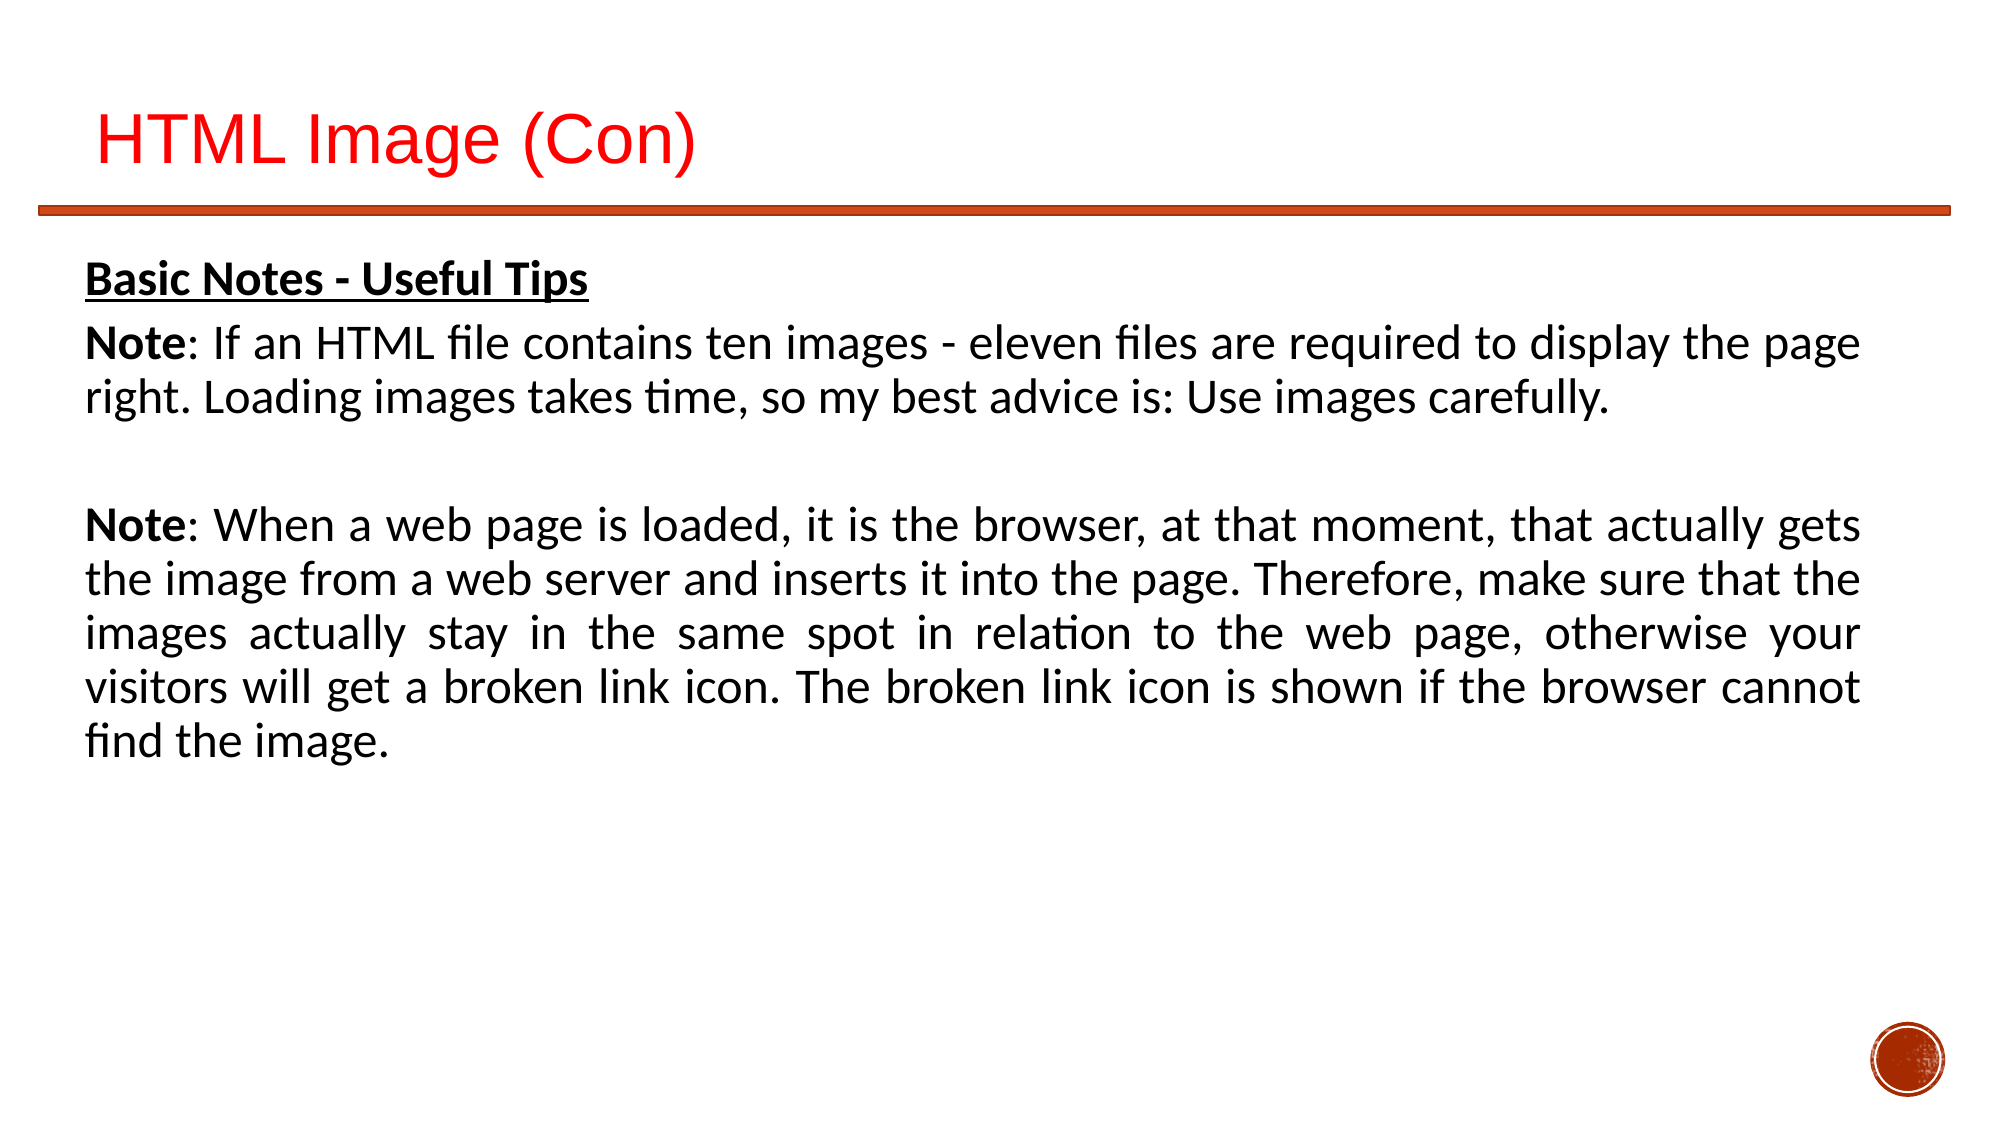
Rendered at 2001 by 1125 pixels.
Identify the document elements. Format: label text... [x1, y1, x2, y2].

title HTML Image (Con) [80, 216, 1885, 224]
title HTML Image (Con) [80, 57, 1885, 205]
text_box [38, 205, 1951, 216]
list Basic Notes - Useful Tips Note: If an HTML file contains ten images - eleven files are required to display the page right. Loading images takes time, so my best advice is: Use images carefully. Note: When a web page is loaded, it is the browser, at that moment, that actually gets the image from a web server and inserts it into the page. Therefore, make sure that the images actually stay in the same spot in relation to the web page, otherwise your visitors will get a broken link icon. The broken link icon is shown if the browser cannot find the image. [69, 244, 1878, 1026]
